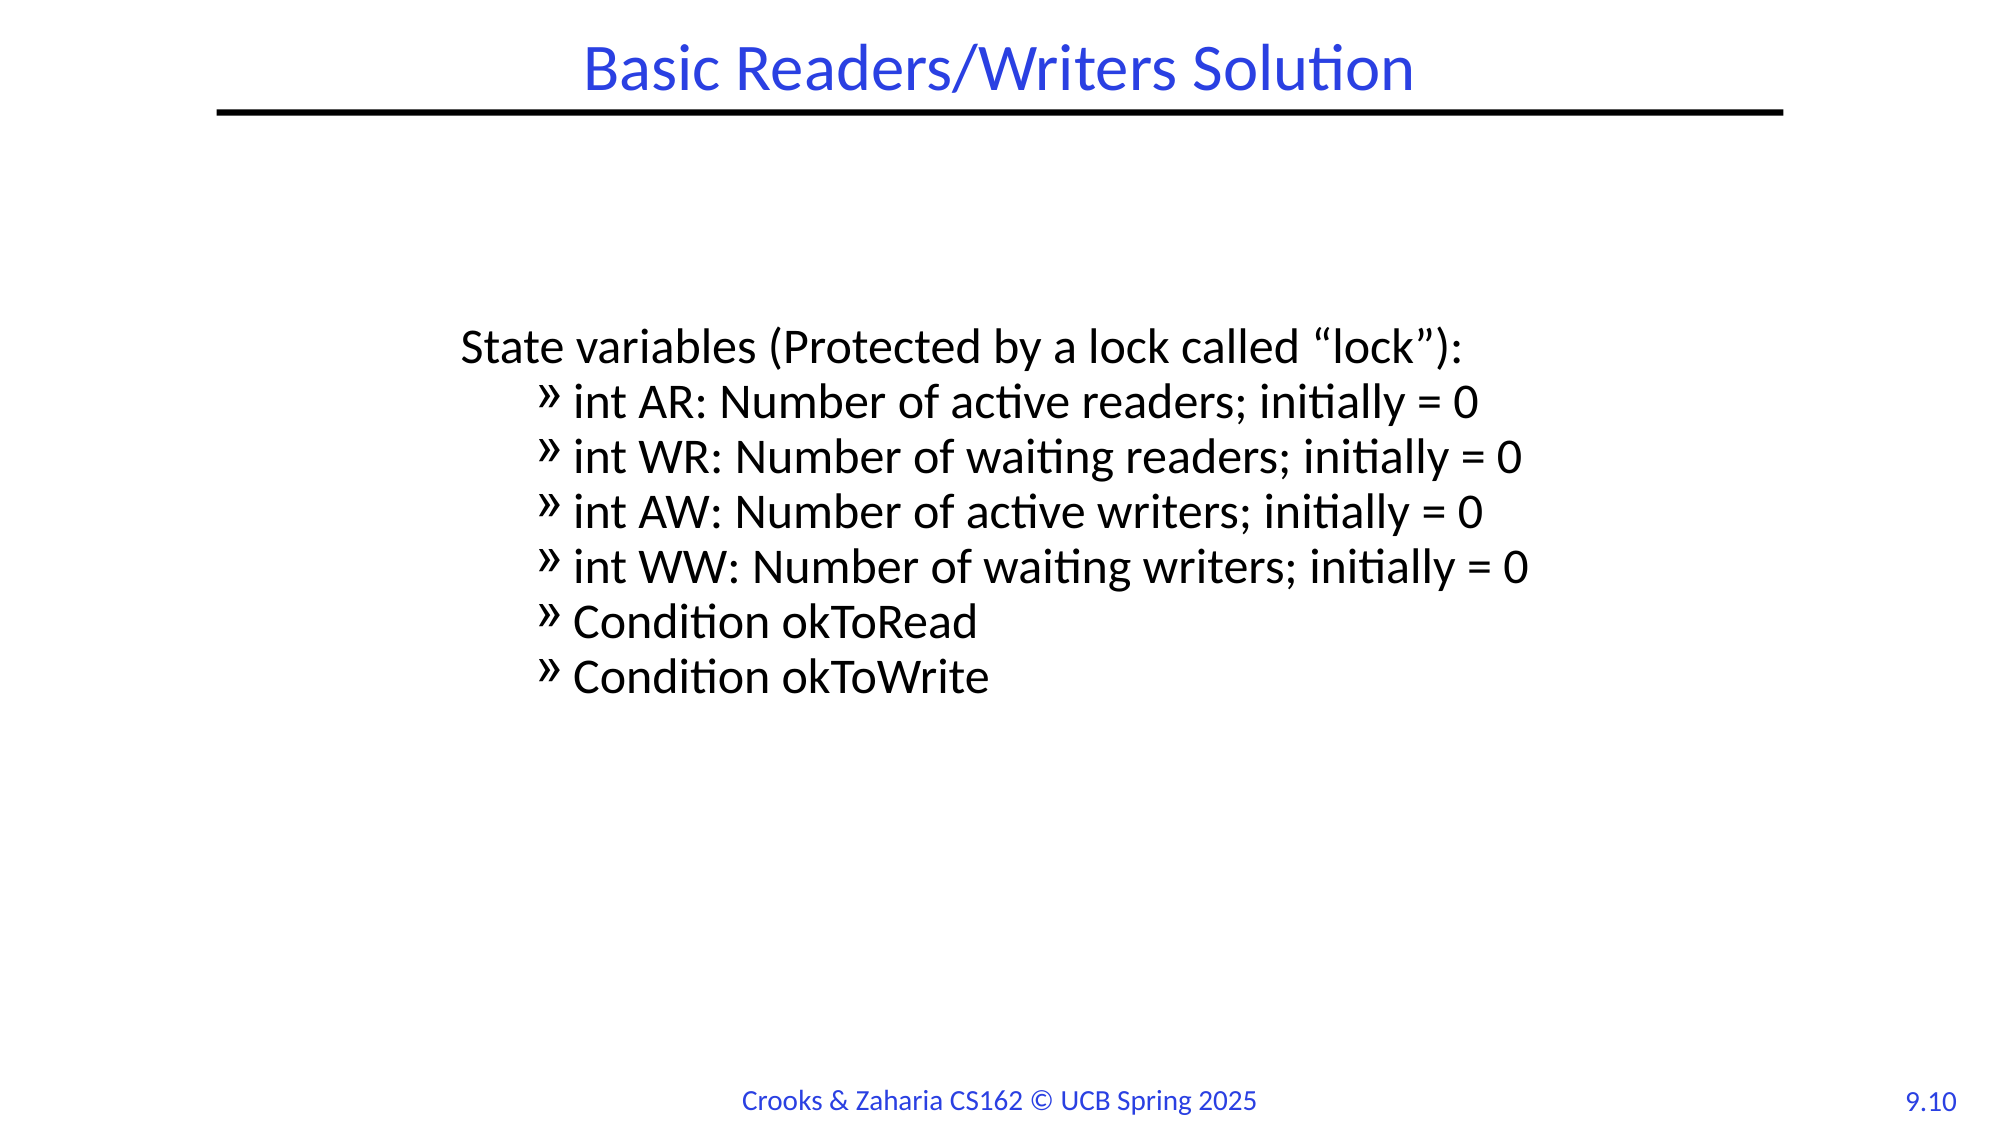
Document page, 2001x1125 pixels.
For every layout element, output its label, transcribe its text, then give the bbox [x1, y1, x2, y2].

list State variables (Protected by a lock called “lock”): int AR: Number of active readers; initially = 0 int WR: Number of waiting readers; initially = 0 int AW: Number of active writers; initially = 0 int WW: Number of waiting writers; initially = 0 Condition okToRead Condition okToWrite [370, 249, 1938, 1113]
title Basic Readers/Writers Solution [216, 24, 1784, 113]
